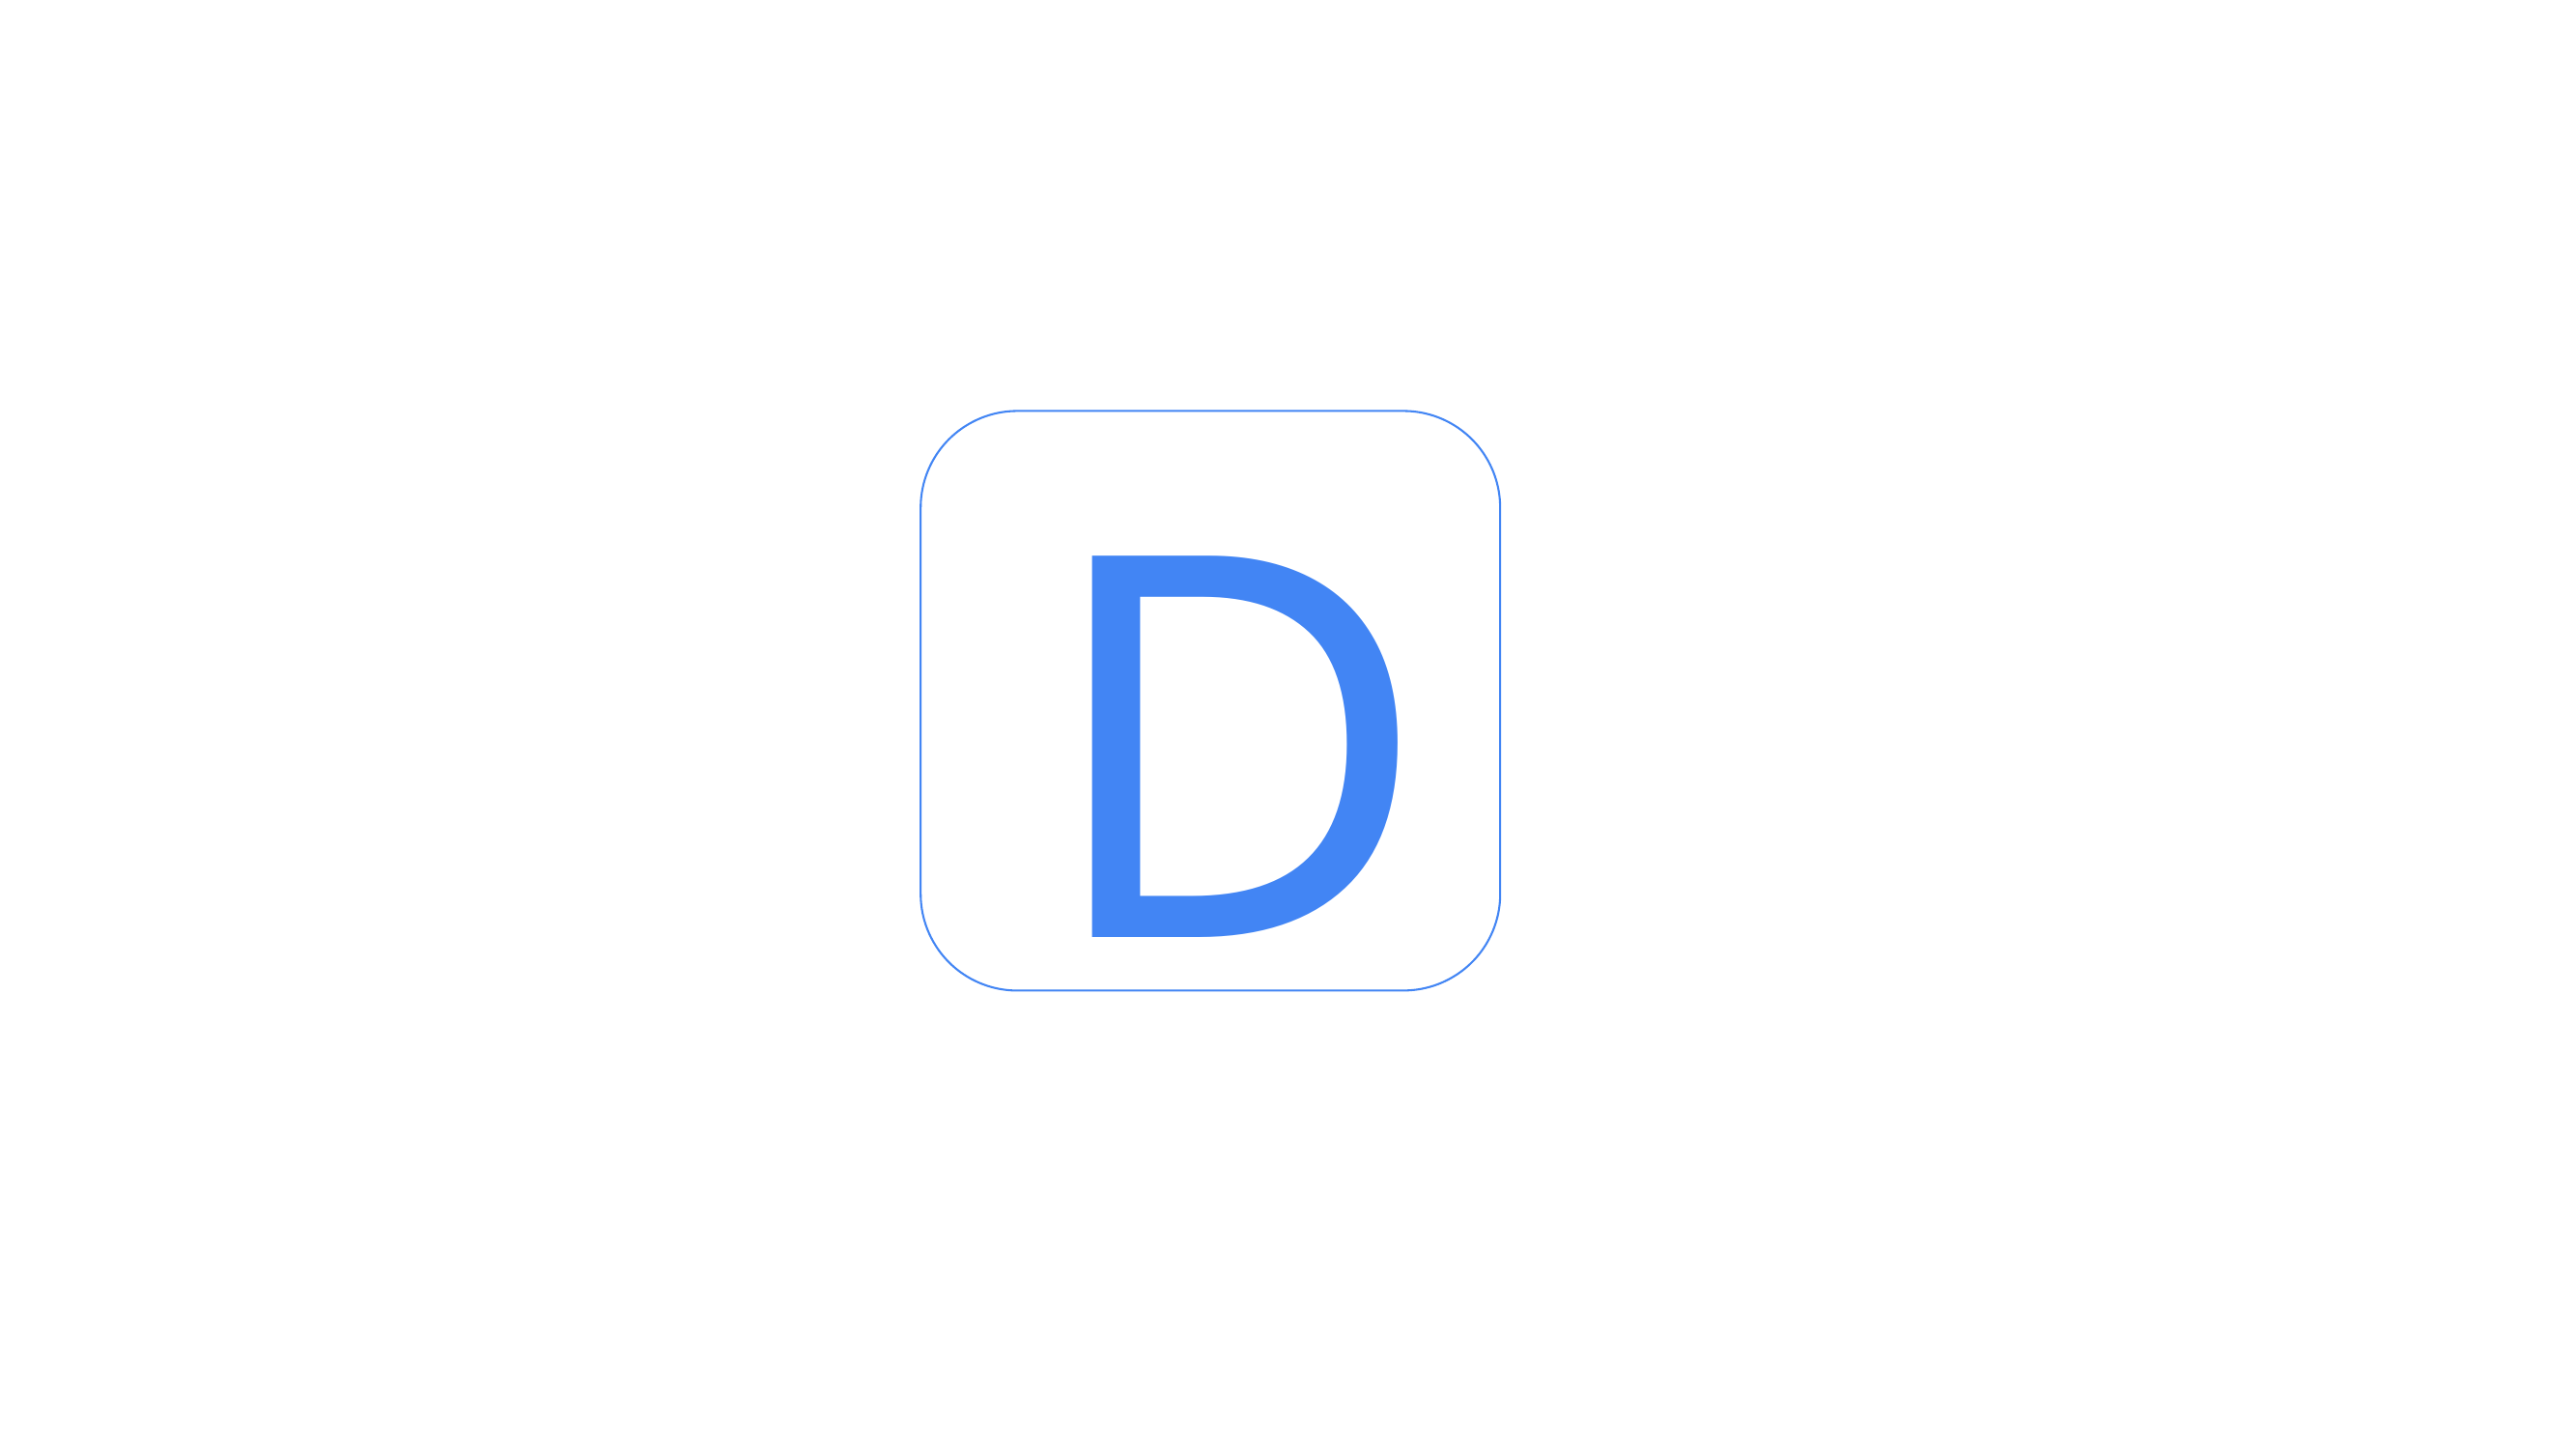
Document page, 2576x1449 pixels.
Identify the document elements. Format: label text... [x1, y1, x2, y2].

text_box D [887, 396, 1467, 1052]
text_box [920, 410, 1502, 992]
